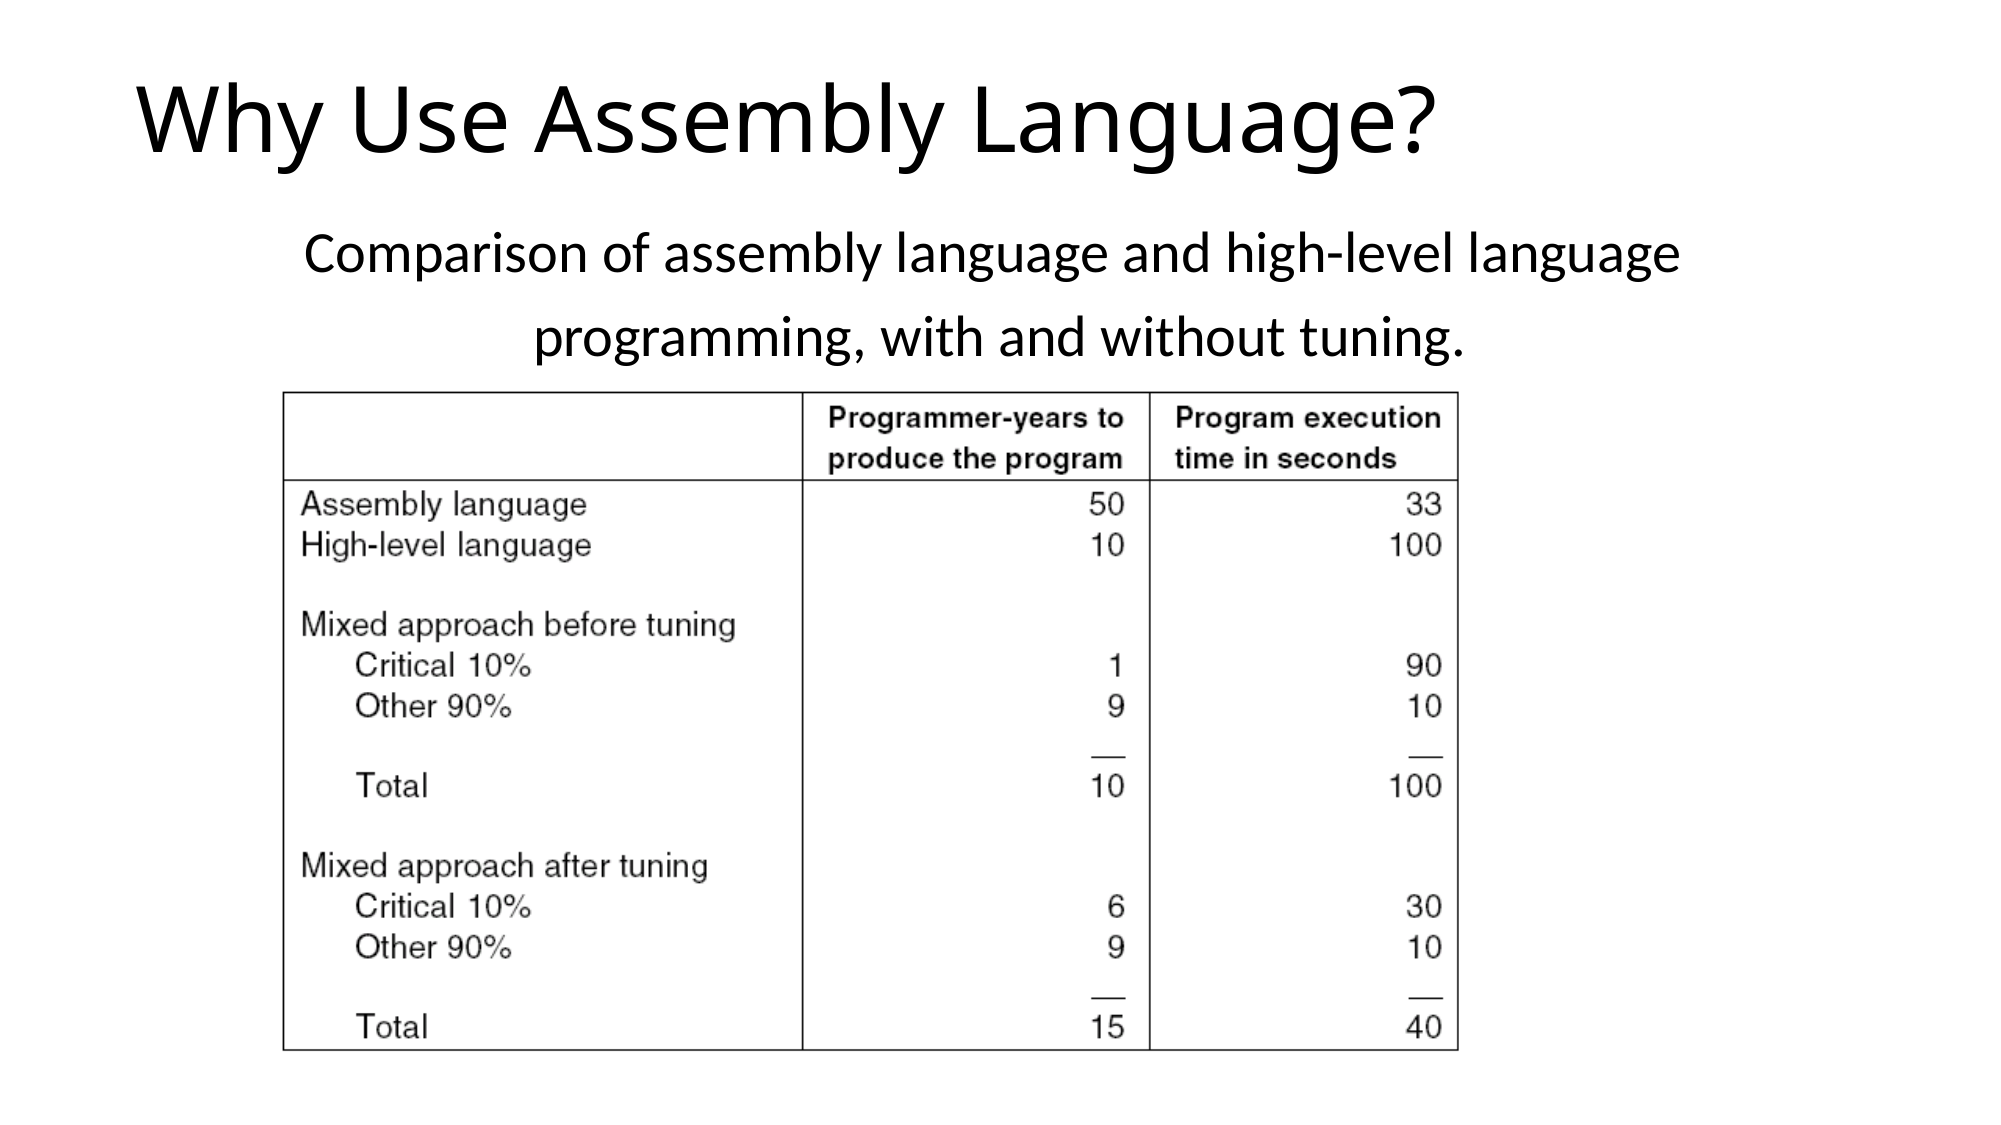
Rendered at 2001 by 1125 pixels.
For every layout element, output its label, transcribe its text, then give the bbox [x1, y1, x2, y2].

picture [272, 381, 1484, 1073]
list Comparison of assembly language and high-level language programming, with and without tuning. [137, 214, 1863, 1014]
title Why Use Assembly Language? [120, 14, 1846, 232]
